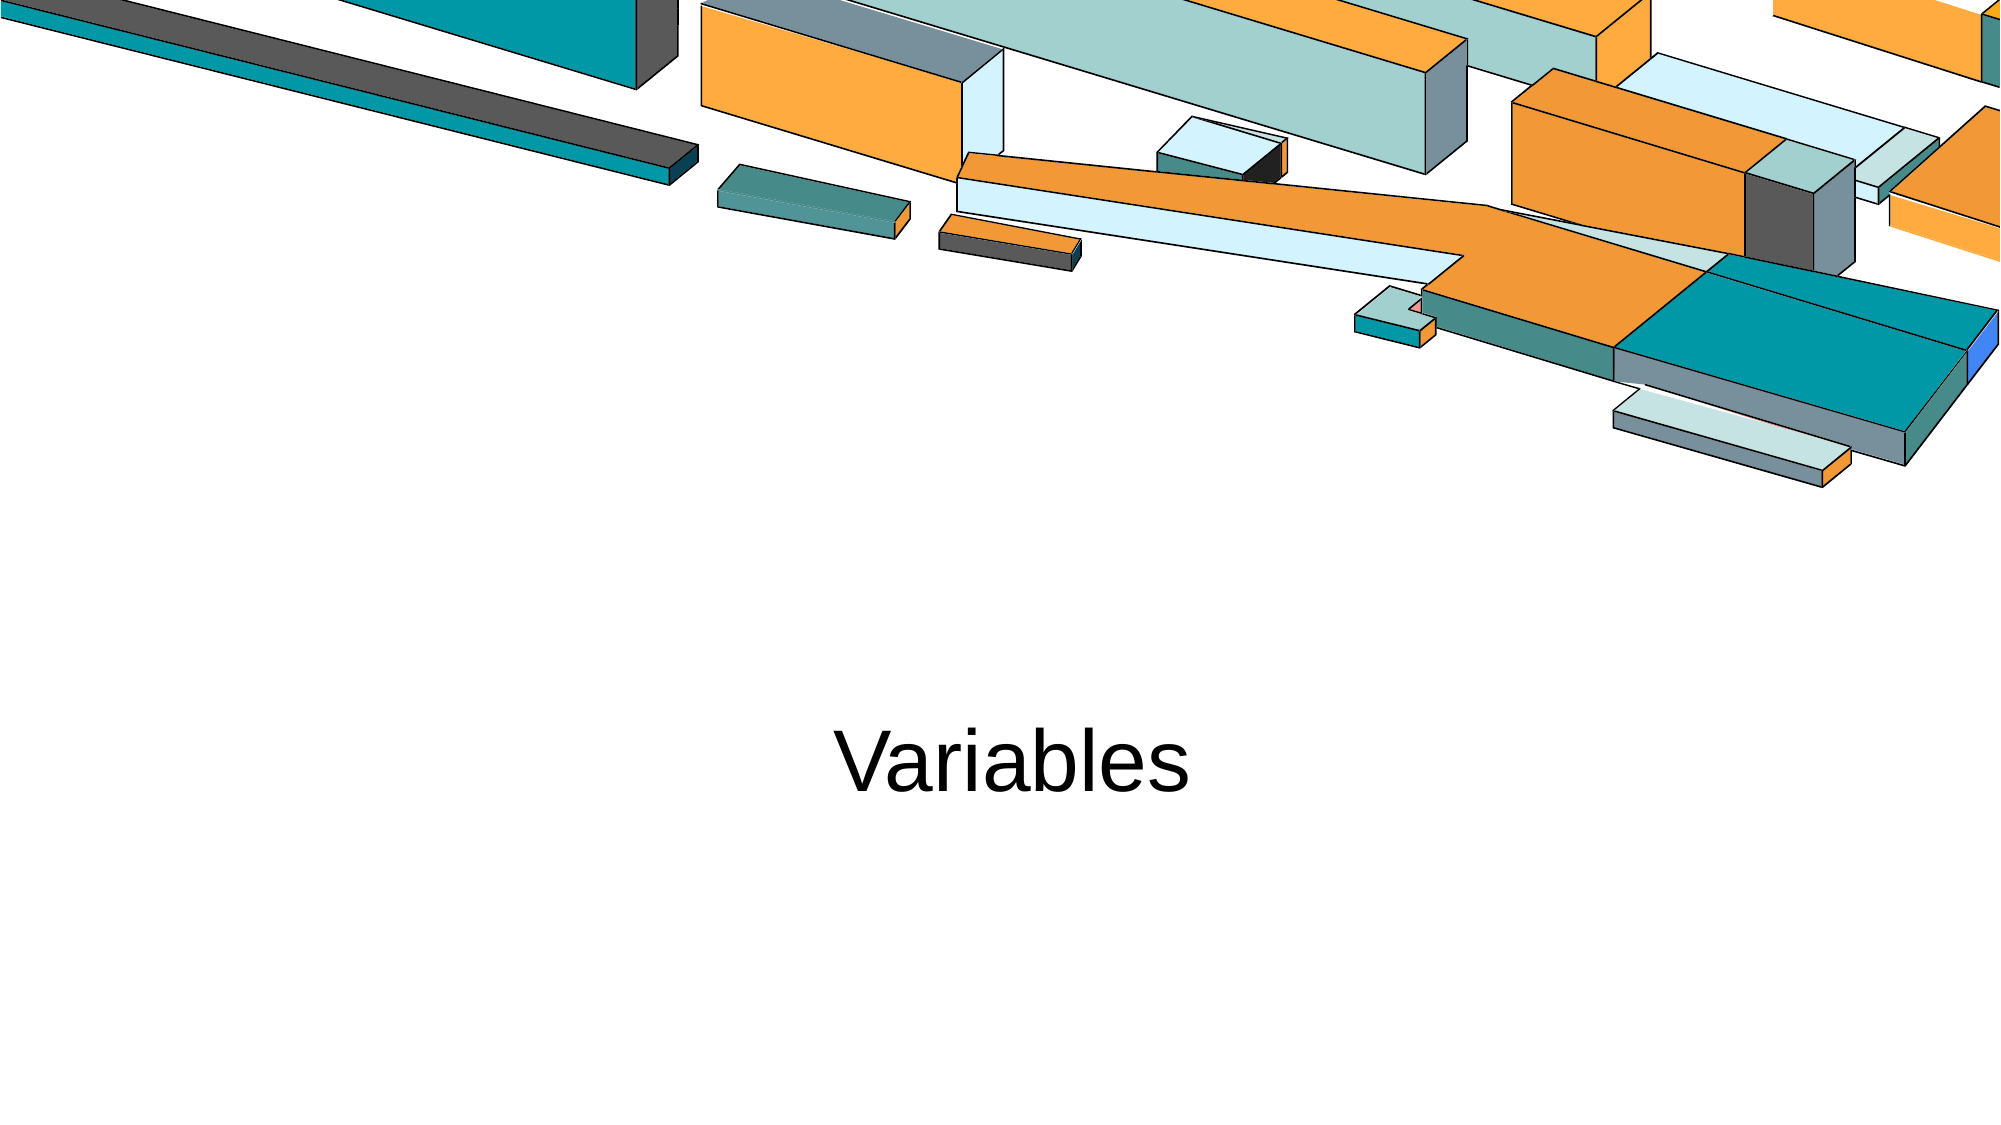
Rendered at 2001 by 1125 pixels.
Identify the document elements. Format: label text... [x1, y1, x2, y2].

title Variables [150, 604, 1875, 818]
